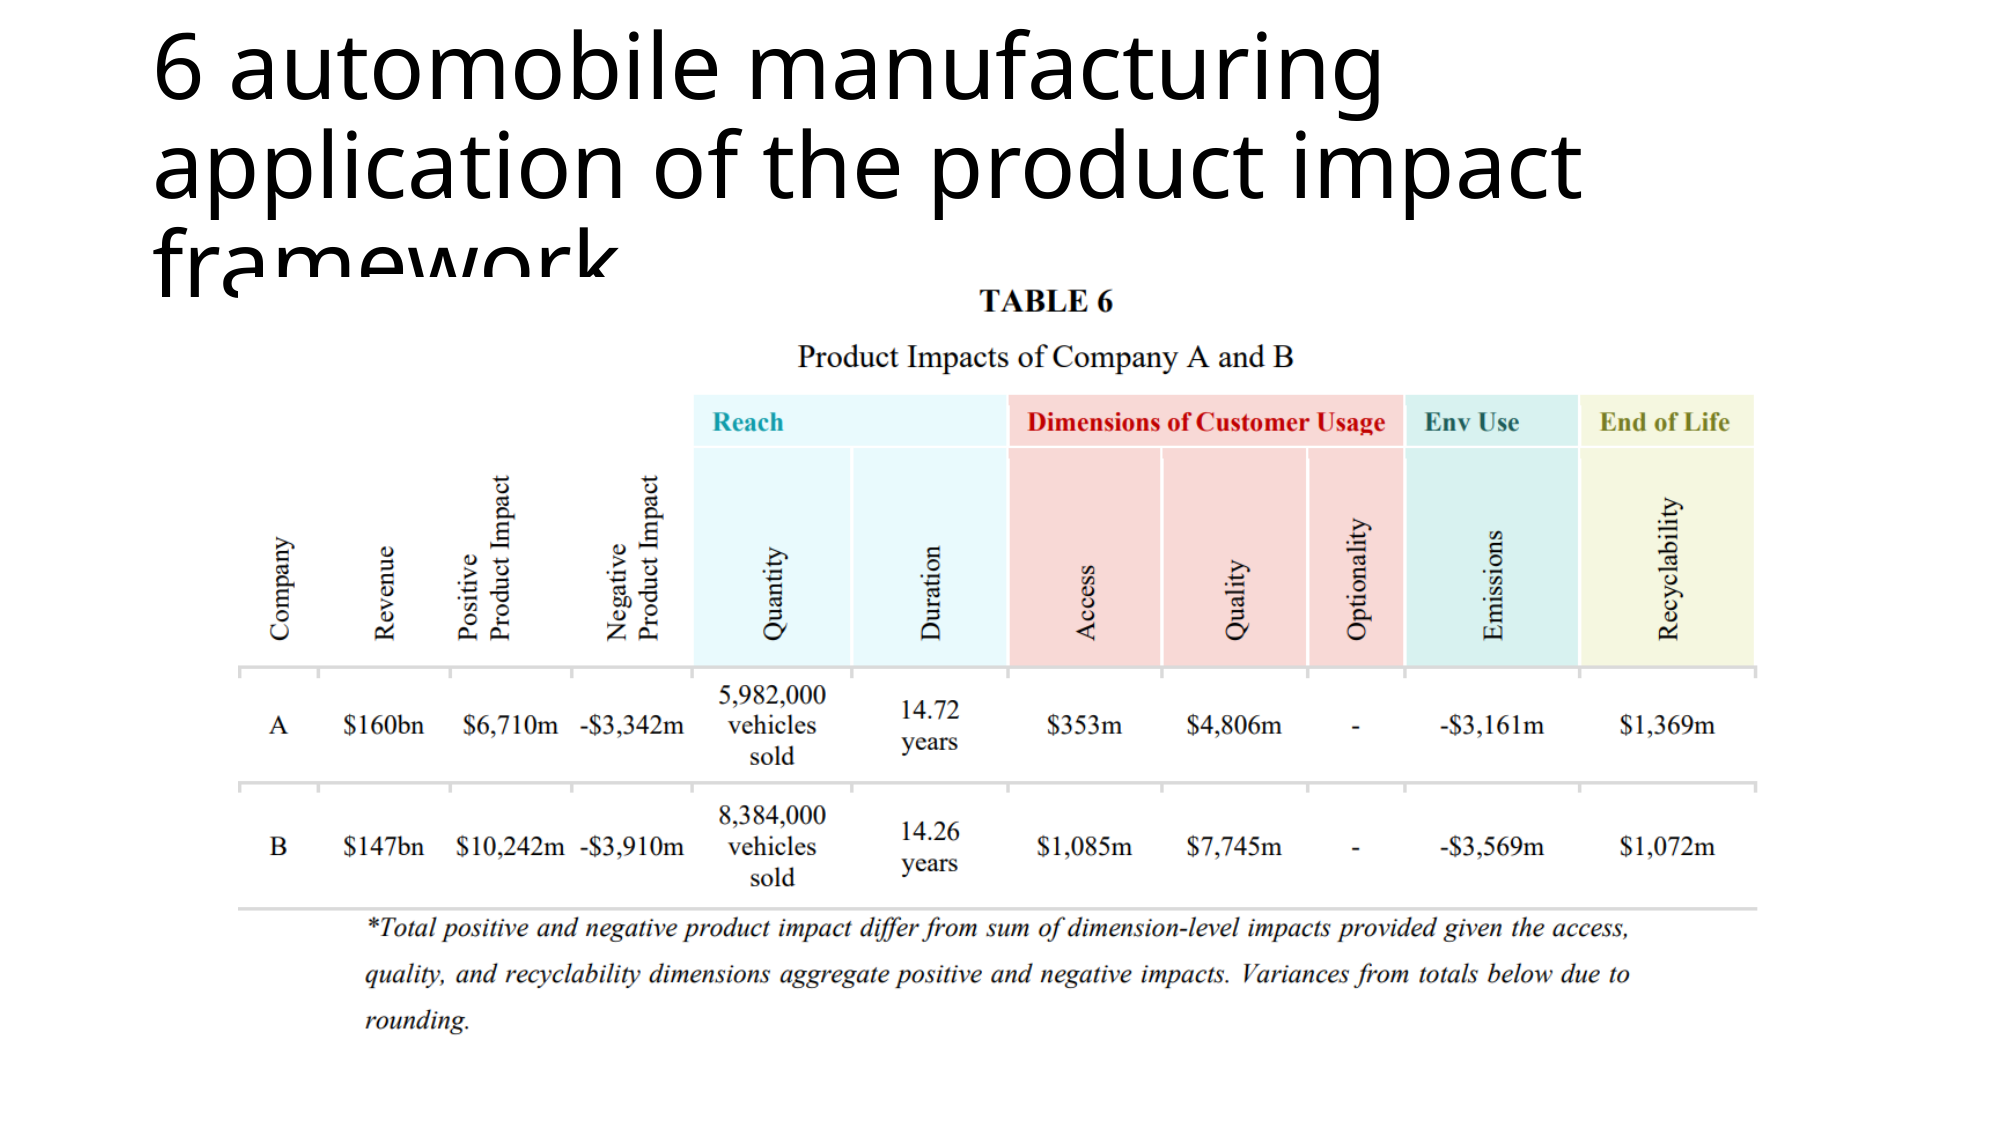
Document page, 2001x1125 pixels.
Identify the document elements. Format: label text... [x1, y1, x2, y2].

title 6 automobile manufacturing application of the product impact framework [137, 59, 1863, 278]
picture [238, 277, 1762, 1077]
